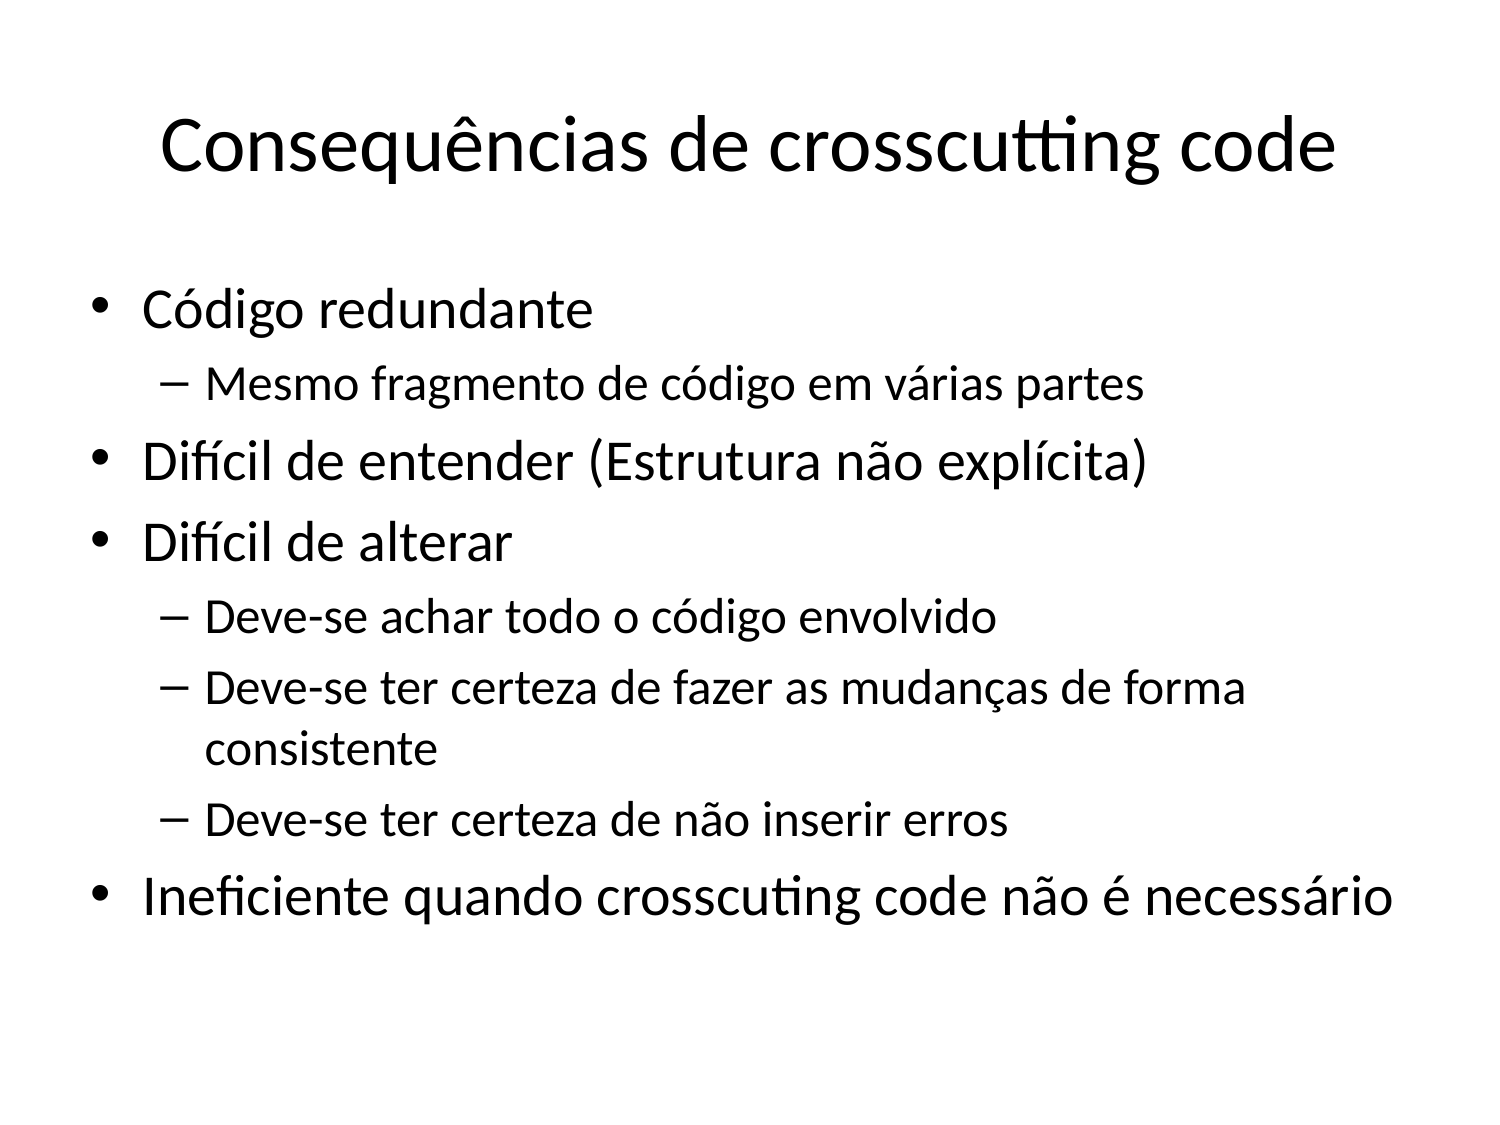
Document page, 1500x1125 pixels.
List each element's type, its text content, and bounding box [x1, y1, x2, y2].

list Código redundante Mesmo fragmento de código em várias partes Difícil de entender (Estrutura não explícita) Difícil de alterar Deve-se achar todo o código envolvido Deve-se ter certeza de fazer as mudanças de forma consistente Deve-se ter certeza de não inserir erros Ineficiente quando crosscuting code não é necessário [75, 262, 1425, 1005]
title Consequências de crosscutting code [75, 45, 1425, 233]
